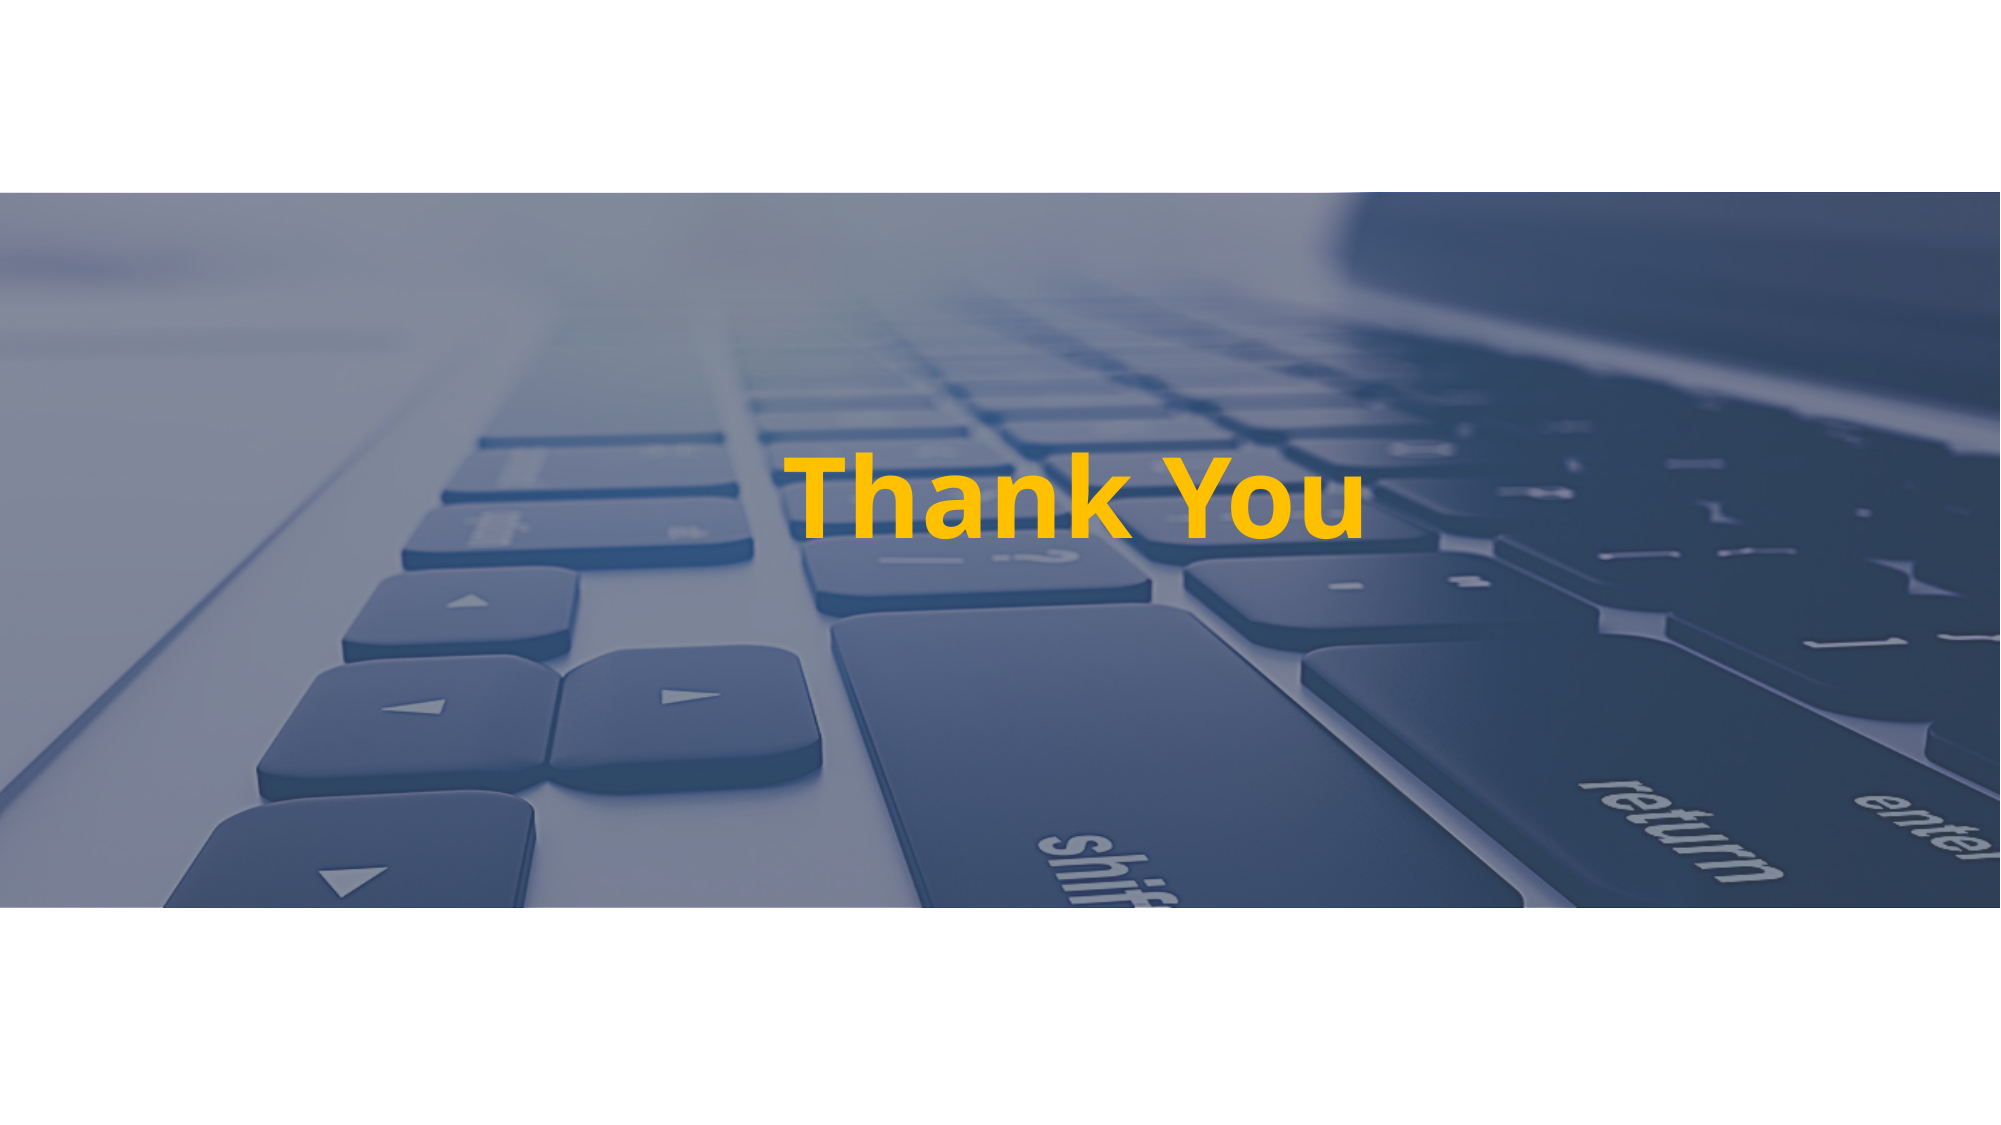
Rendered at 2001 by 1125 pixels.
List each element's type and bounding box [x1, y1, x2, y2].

picture [0, 192, 2000, 908]
